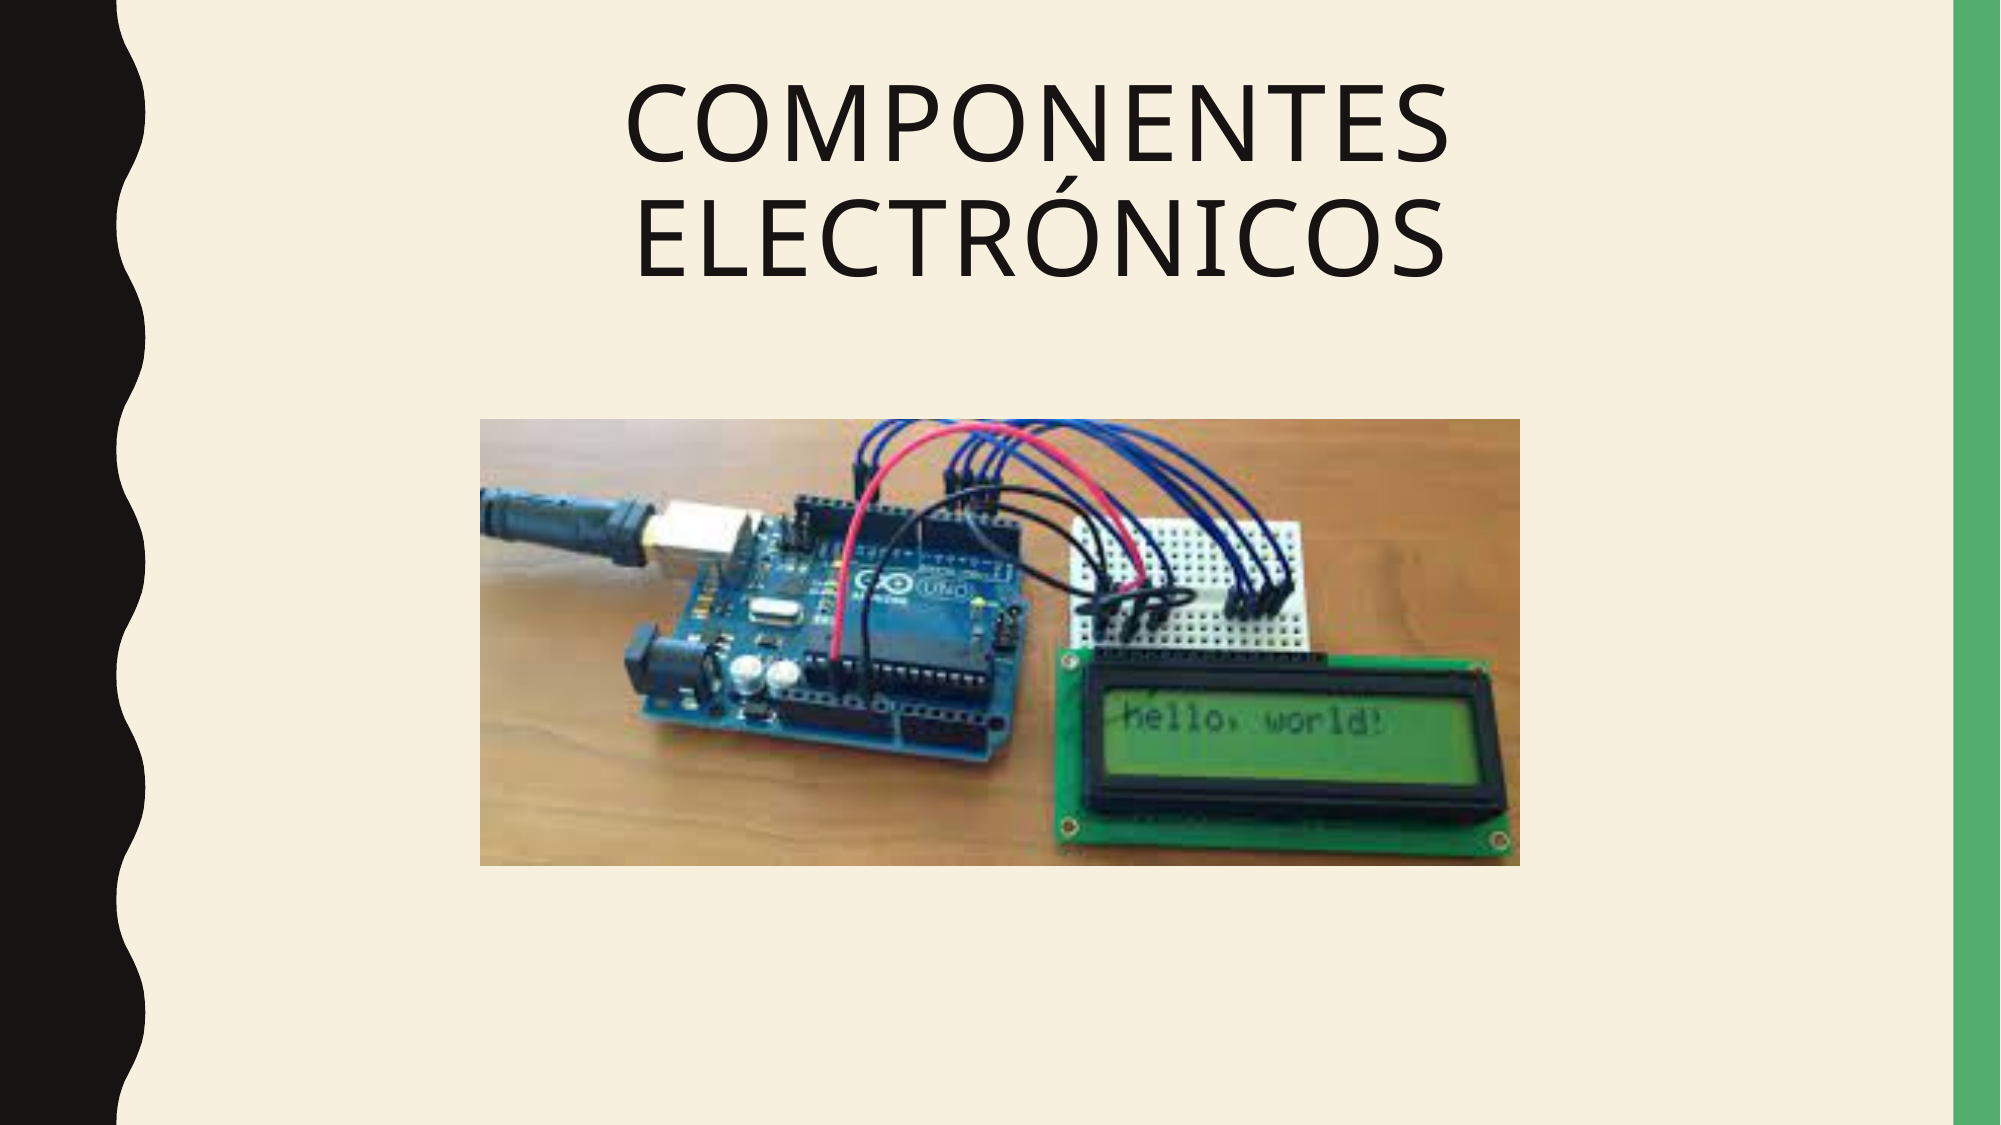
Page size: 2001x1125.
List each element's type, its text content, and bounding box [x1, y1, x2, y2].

title Componentes electrónicos [205, 62, 1875, 308]
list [480, 419, 1520, 866]
